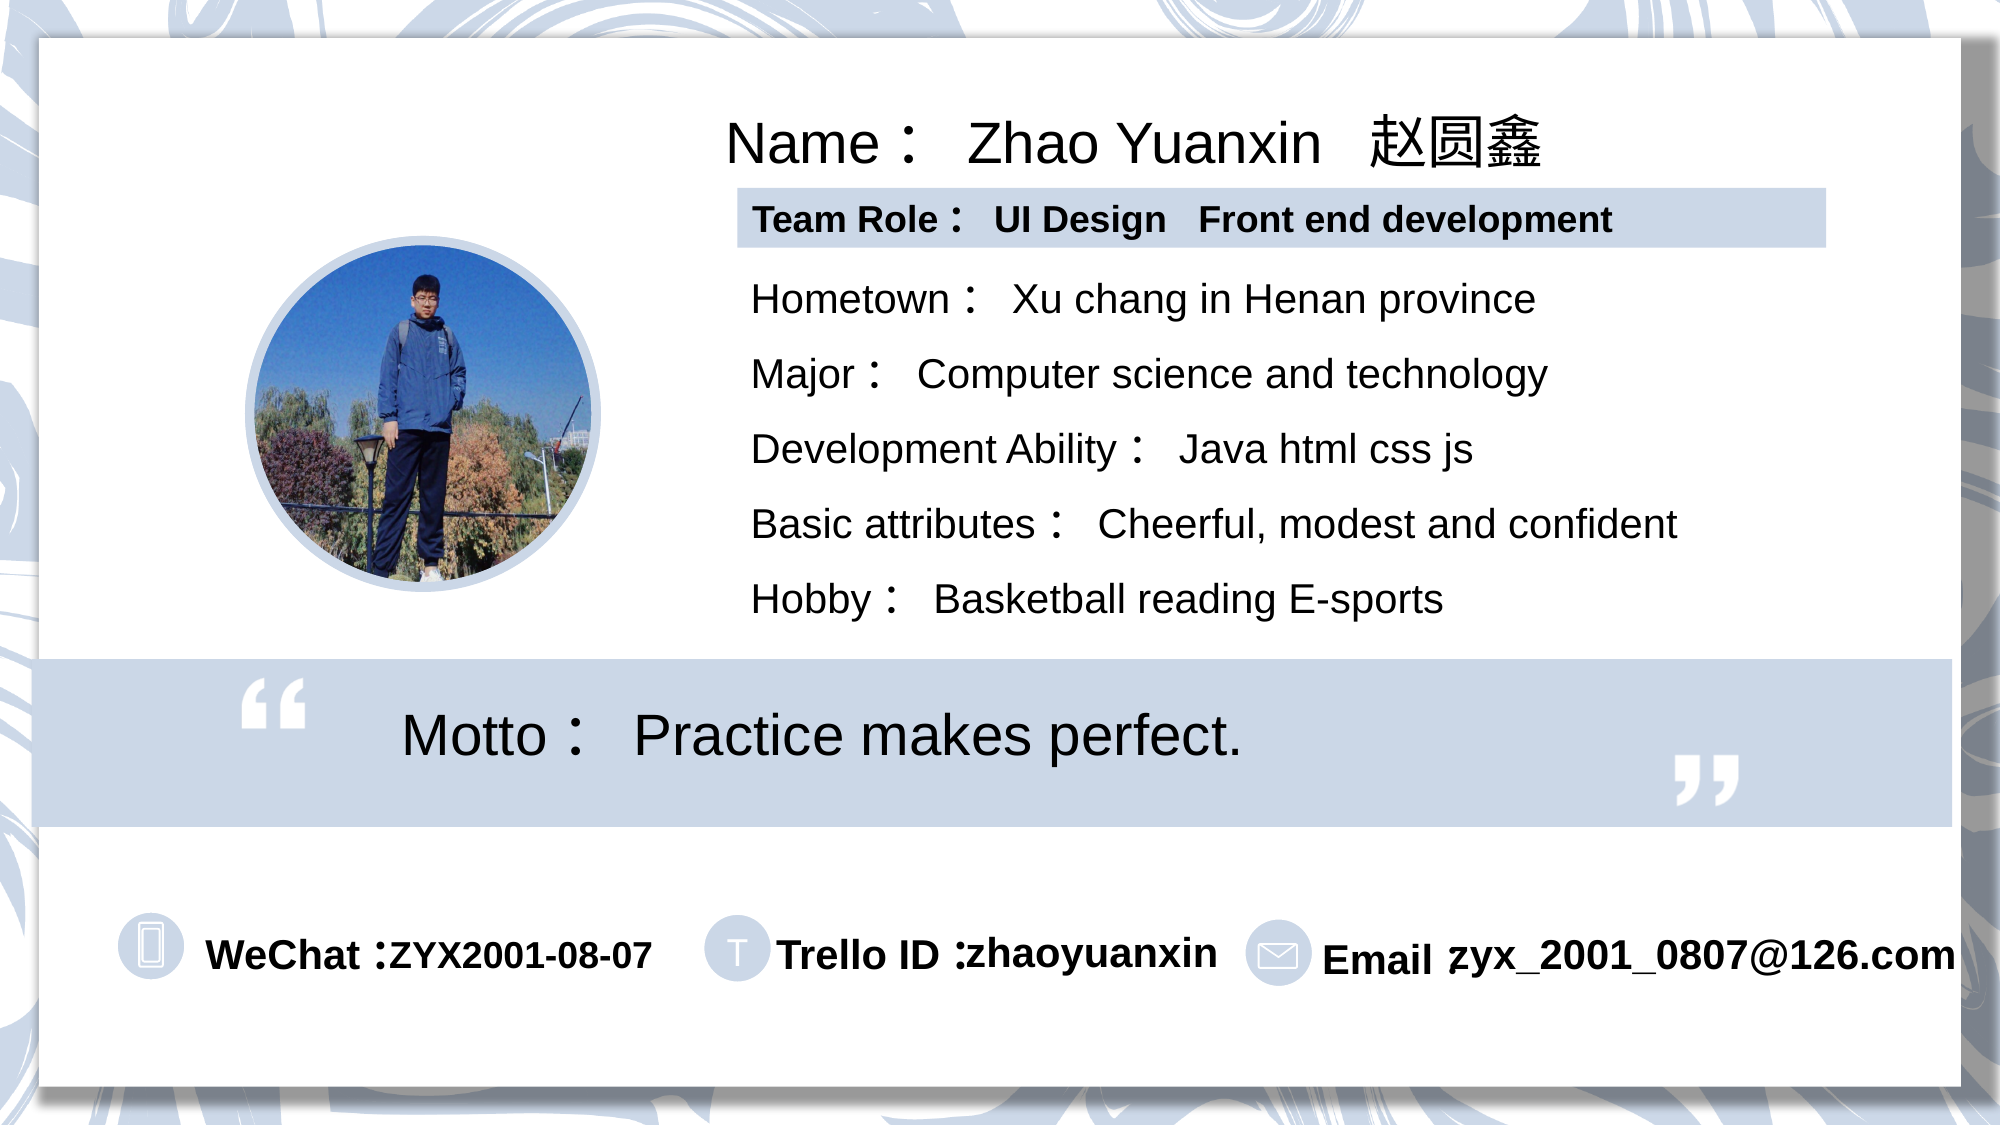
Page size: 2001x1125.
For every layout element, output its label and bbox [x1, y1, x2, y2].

text_box [1244, 918, 1313, 987]
text_box [766, 918, 1233, 986]
text_box [138, 921, 164, 968]
text_box [195, 920, 669, 987]
picture [0, 0, 2000, 1125]
text_box [1311, 919, 1971, 991]
text_box [31, 659, 1953, 827]
